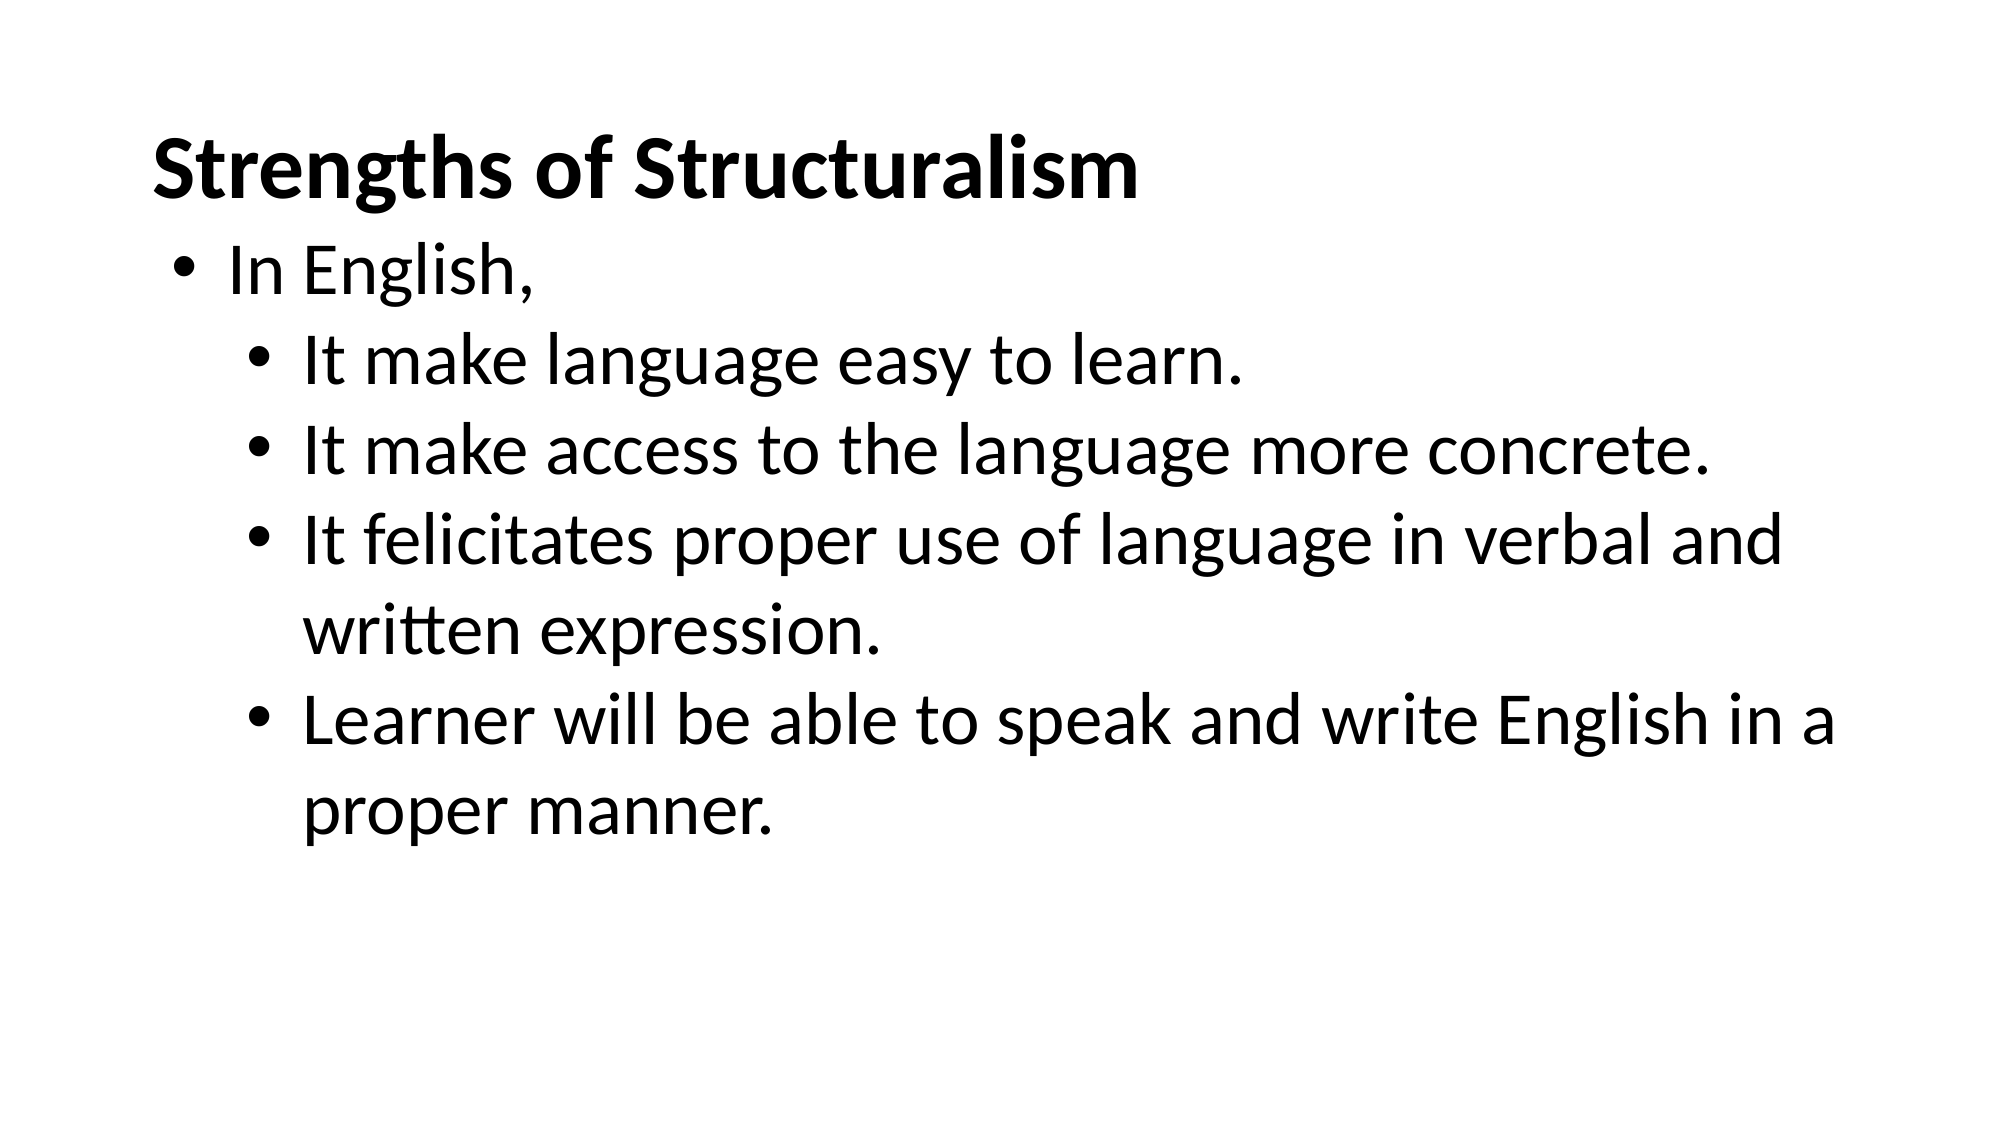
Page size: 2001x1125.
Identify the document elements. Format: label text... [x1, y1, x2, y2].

title Strengths of Structuralism [137, 59, 1863, 212]
list In English, It make language easy to learn. It make access to the language more concrete. It felicitates proper use of language in verbal and written expression. Learner will be able to speak and write English in a proper manner. [137, 212, 1863, 989]
